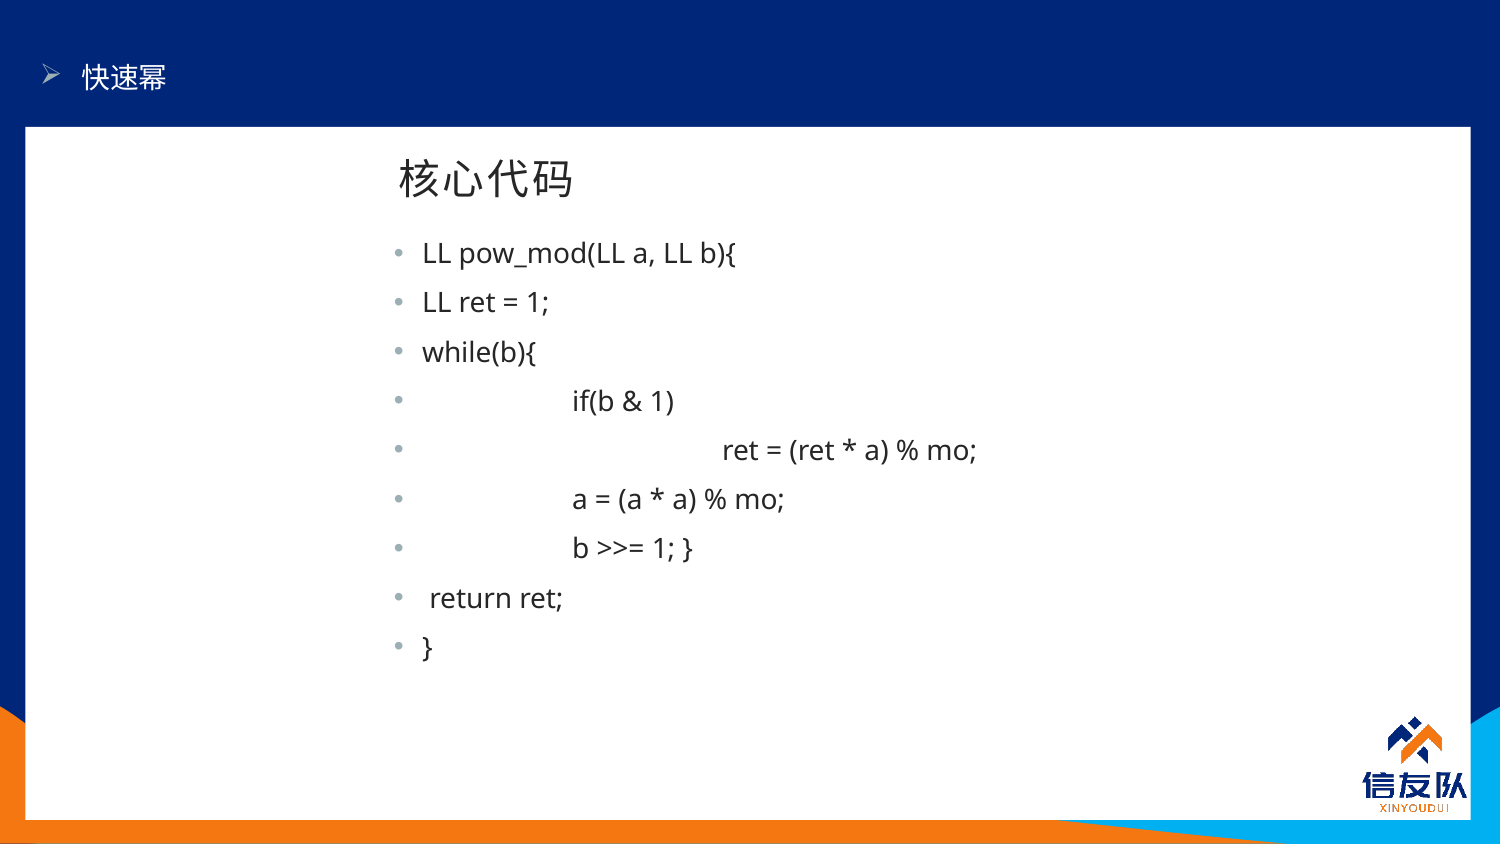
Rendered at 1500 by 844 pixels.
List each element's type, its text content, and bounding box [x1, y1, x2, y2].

title 核心代码 [247, 125, 725, 237]
list 快速幂 [24, 52, 504, 103]
picture [1362, 716, 1467, 812]
text_box [162, 228, 1324, 600]
